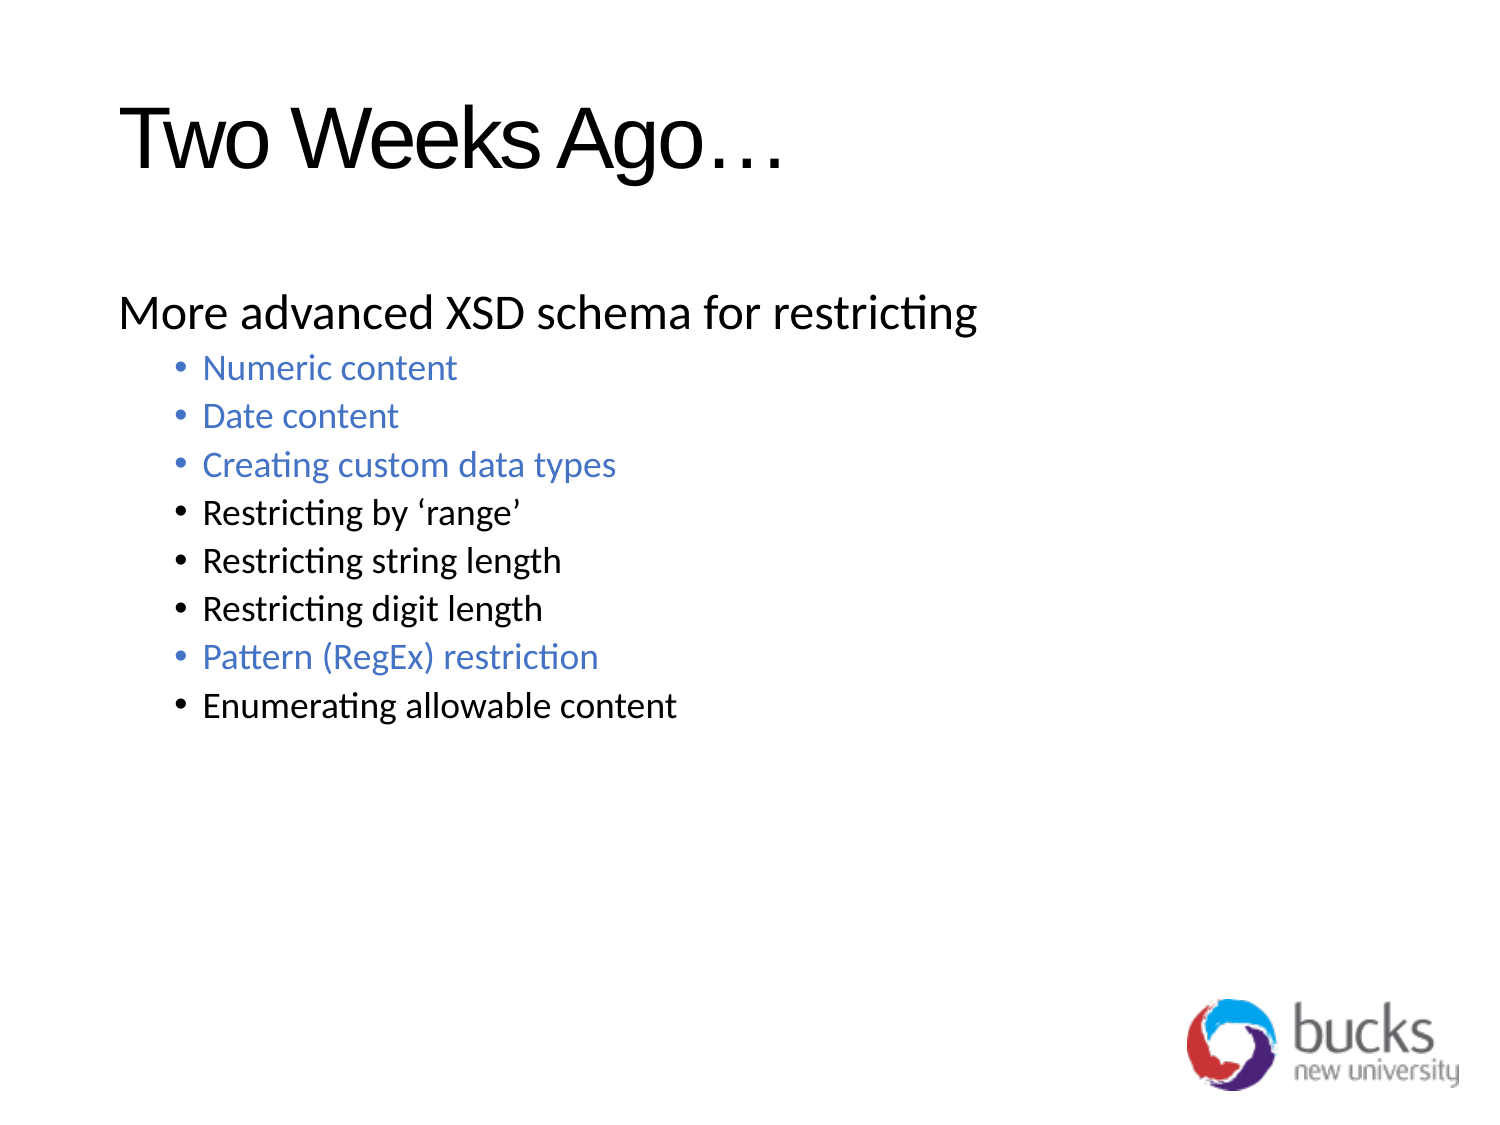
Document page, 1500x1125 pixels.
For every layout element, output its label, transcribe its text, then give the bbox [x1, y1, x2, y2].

list More advanced XSD schema for restricting Numeric content Date content Creating custom data types Restricting by ‘range’ Restricting string length Restricting digit length Pattern (RegEx) restriction Enumerating allowable content [103, 278, 1397, 1014]
picture [1187, 999, 1459, 1091]
title Two Weeks Ago… [103, 59, 1397, 220]
